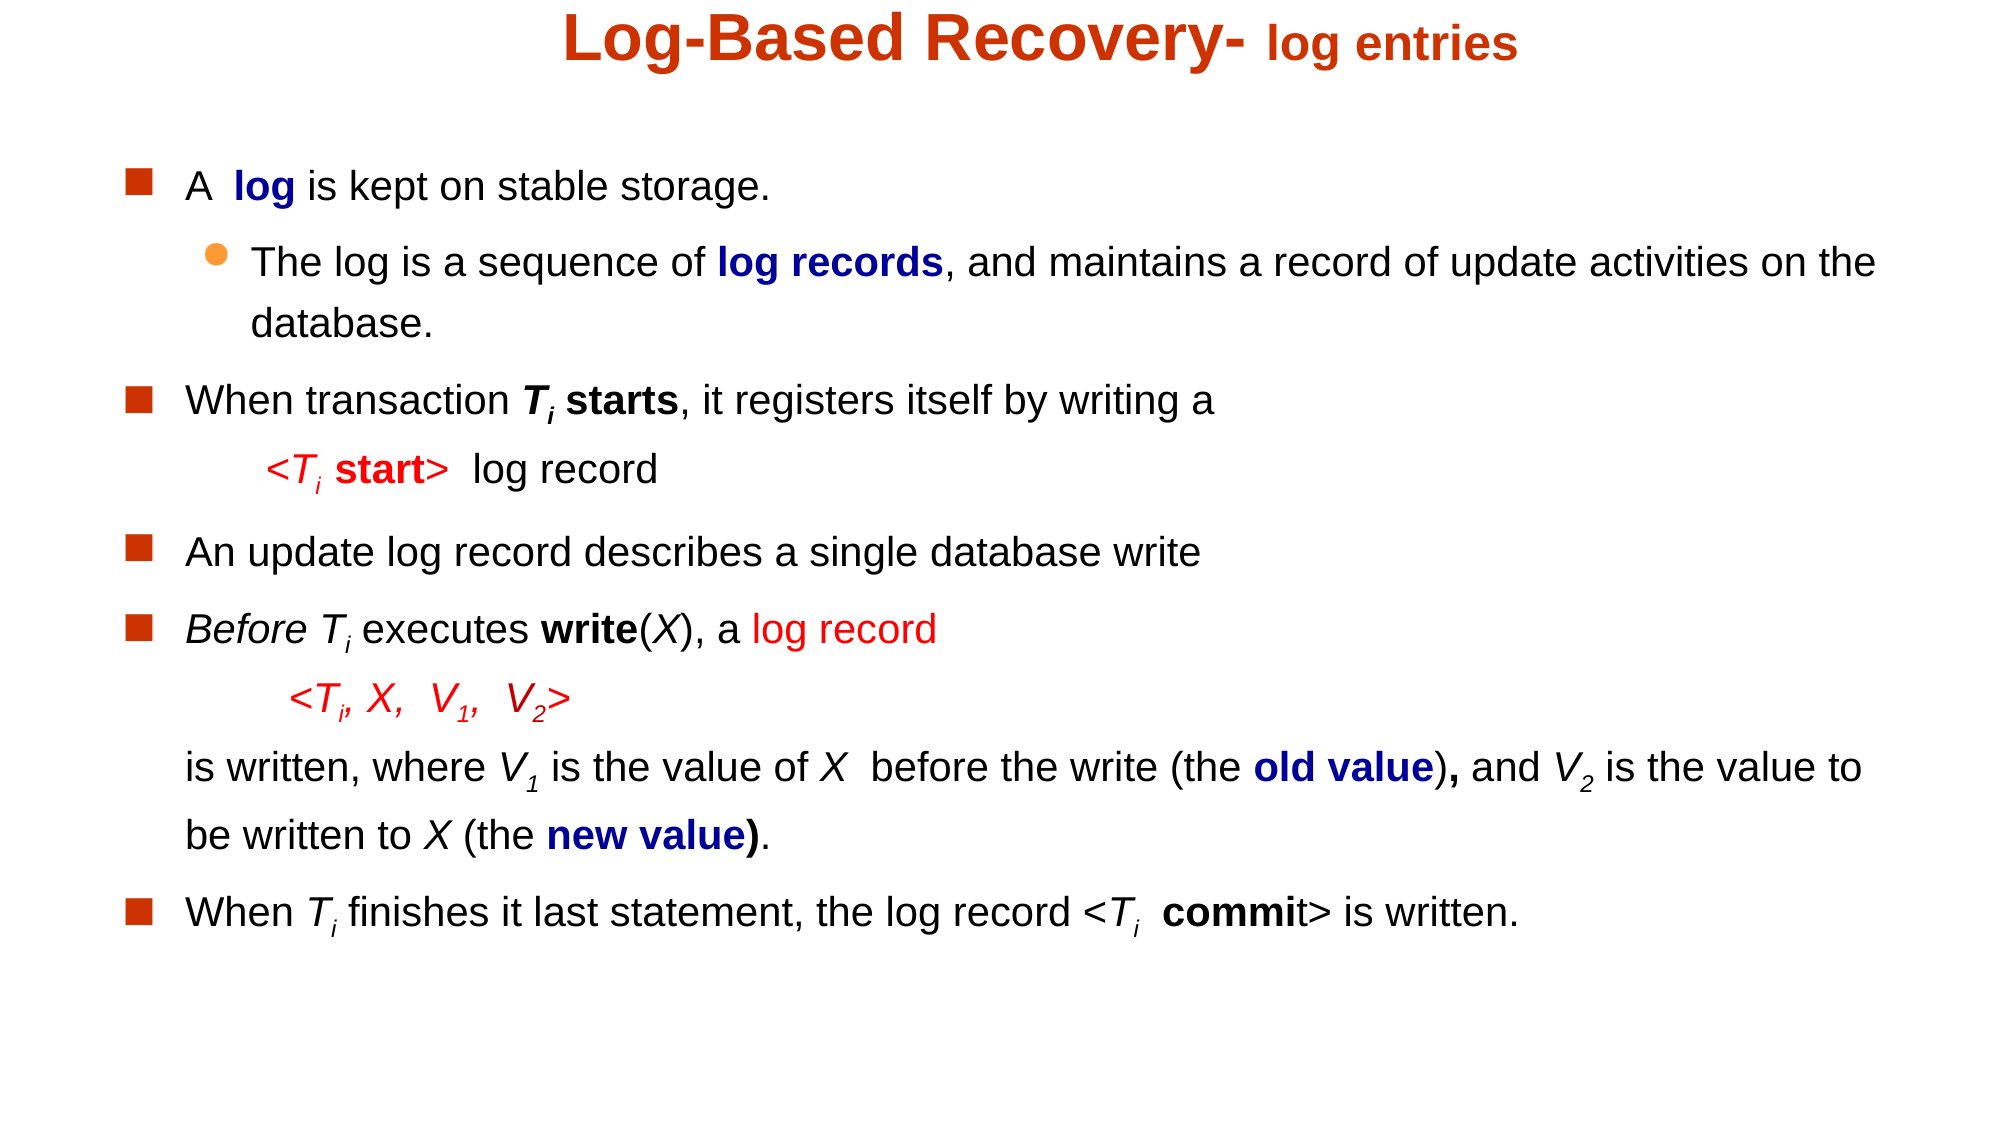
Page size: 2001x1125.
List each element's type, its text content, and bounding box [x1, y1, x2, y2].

title Log-Based Recovery- log entries [377, 0, 1704, 82]
list A log is kept on stable storage. The log is a sequence of log records, and maintains a record of update activities on the database. When transaction Ti starts, it registers itself by writing a <Ti start> log record An update log record describes a single database write Before Ti executes write(X), a log record <Ti, X, V1, V2> is written, where V1 is the value of X before the write (the old value), and V2 is the value to be written to X (the new value). When Ti finishes it last statement, the log record <Ti commit> is written. [113, 140, 1906, 966]
